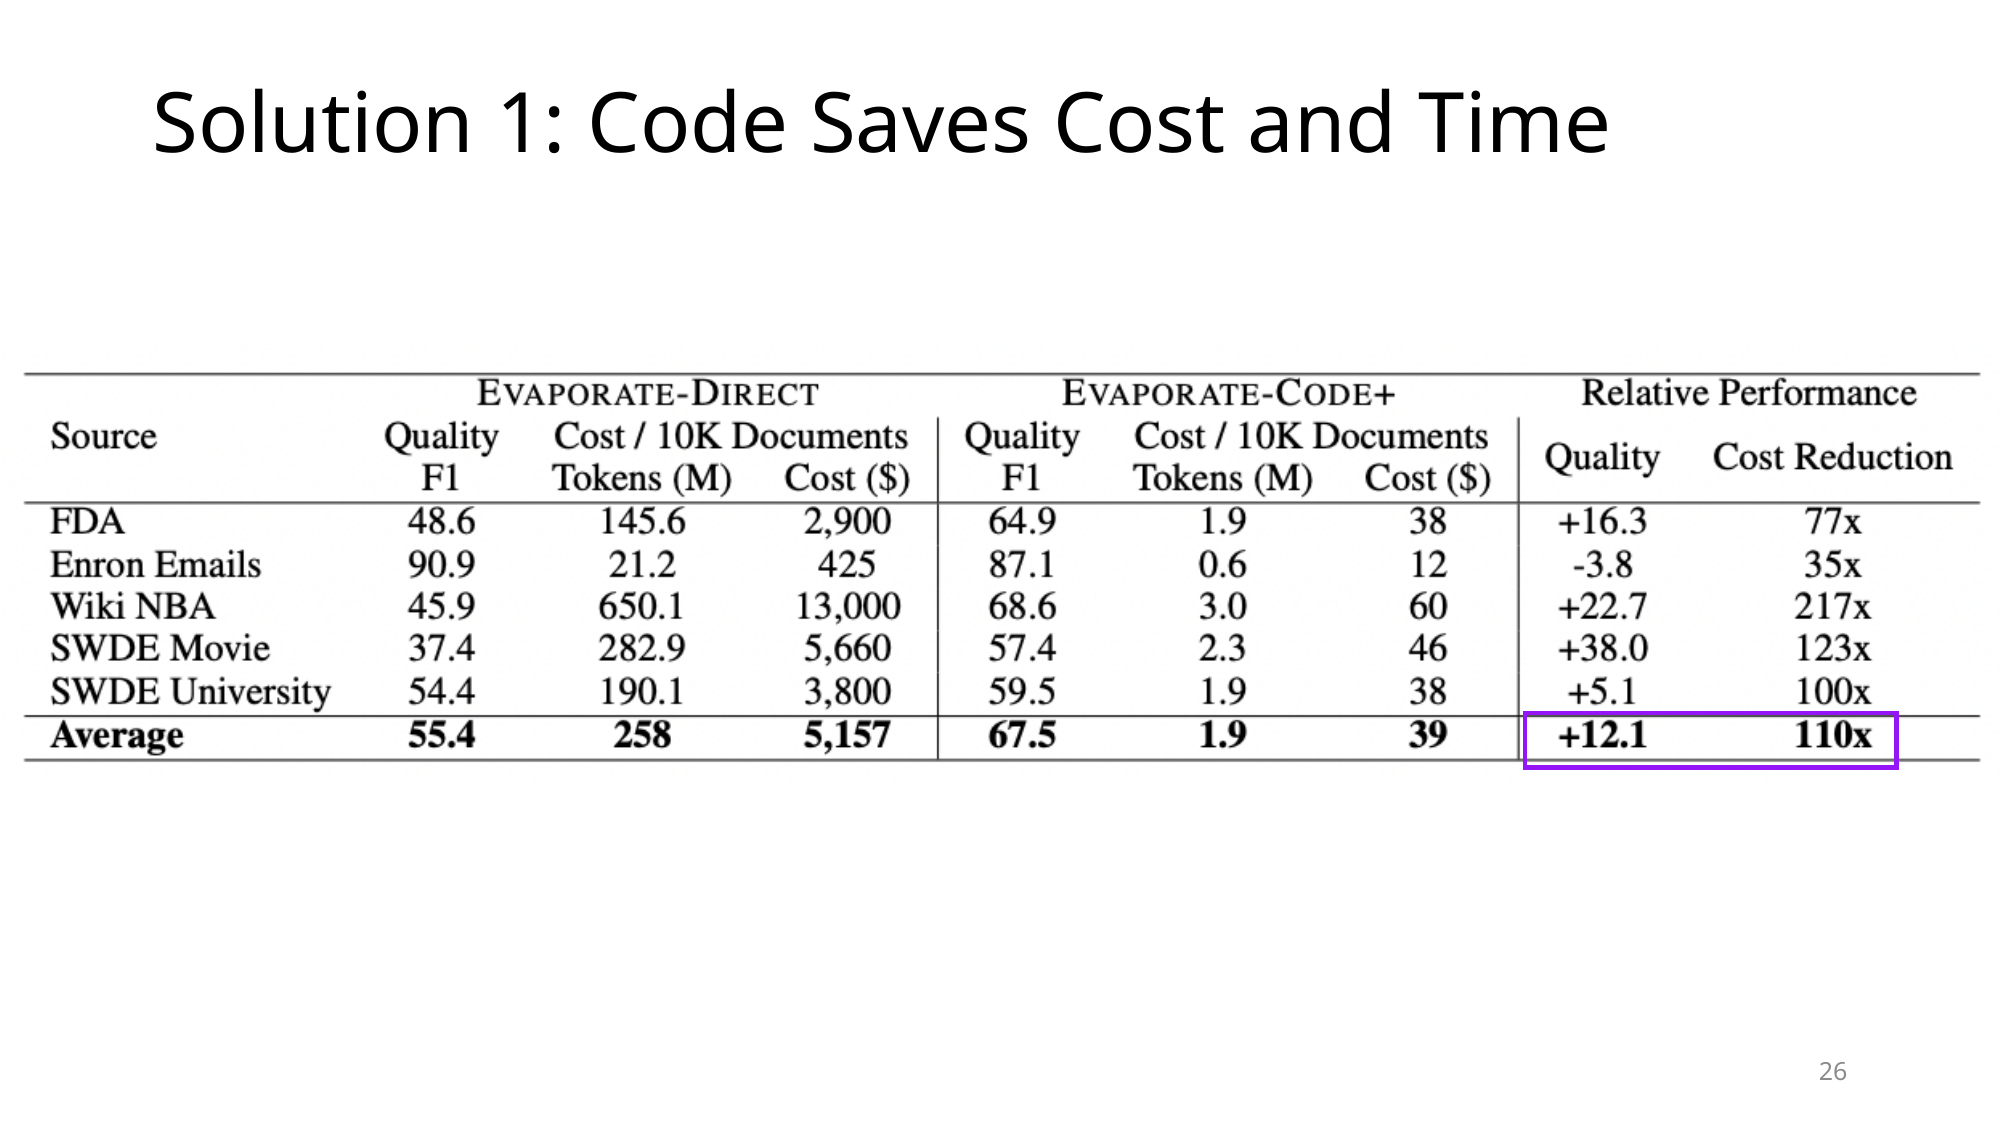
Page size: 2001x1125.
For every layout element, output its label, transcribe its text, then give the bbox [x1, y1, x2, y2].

title Solution 1: Code Saves Cost and Time [137, 59, 1863, 192]
picture [0, 341, 2000, 783]
slide_number 26 [1412, 1042, 1863, 1103]
